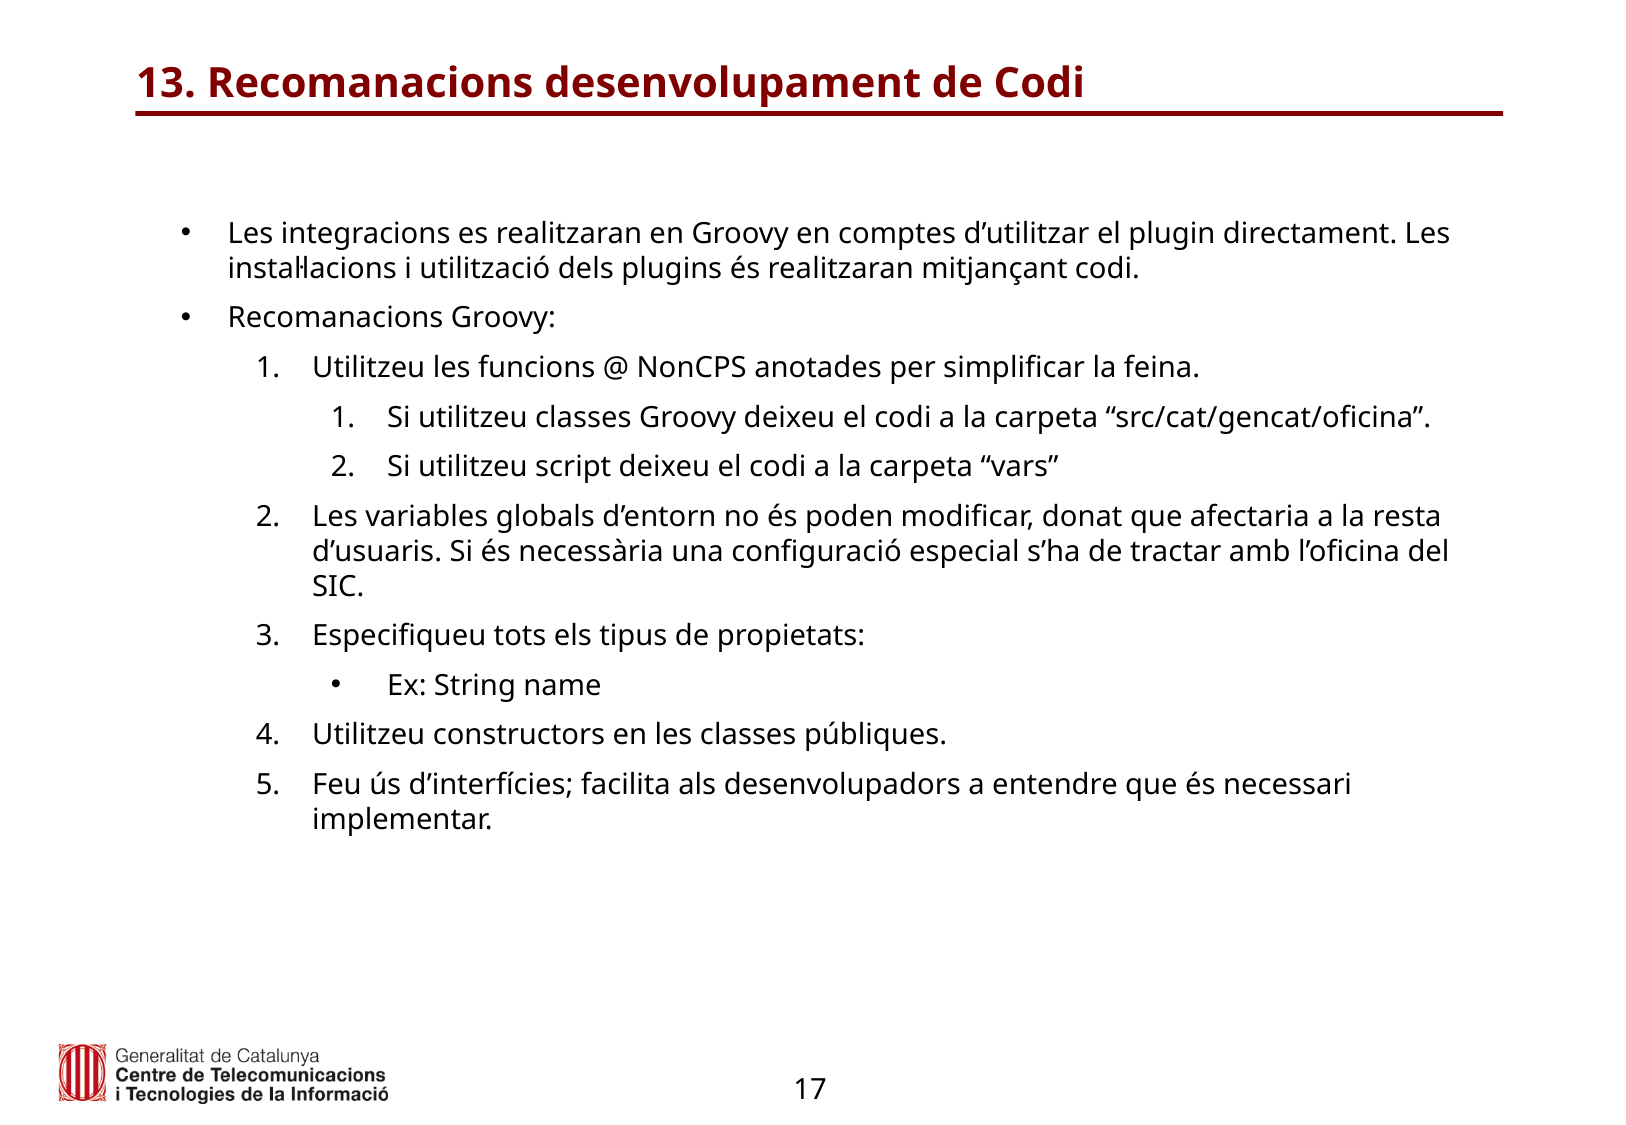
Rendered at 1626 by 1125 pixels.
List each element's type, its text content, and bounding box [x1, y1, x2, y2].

title 13. Recomanacions desenvolupament de Codi [121, 30, 1504, 114]
picture [58, 1044, 388, 1104]
text_box Les integracions es realitzaran en Groovy en comptes d’utilitzar el plugin directament. Les instal·lacions i utilització dels plugins és realitzaran mitjançant codi. Recomanacions Groovy: Utilitzeu les funcions @ NonCPS anotades per simplificar la feina. Si utilitzeu classes Groovy deixeu el codi a la carpeta “src/cat/gencat/oficina”. Si utilitzeu script deixeu el codi a la carpeta “vars” Les variables globals d’entorn no és poden modificar, donat que afectaria a la resta d’usuaris. Si és necessària una configuració especial s’ha de tractar amb l’oficina del SIC. Especifiqueu tots els tipus de propietats: Ex: String name Utilitzeu constructors en les classes públiques. Feu ús d’interfícies; facilita als desenvolupadors a entendre que és necessari implementar. [166, 157, 1503, 843]
slide_number 17 [620, 1062, 1000, 1118]
